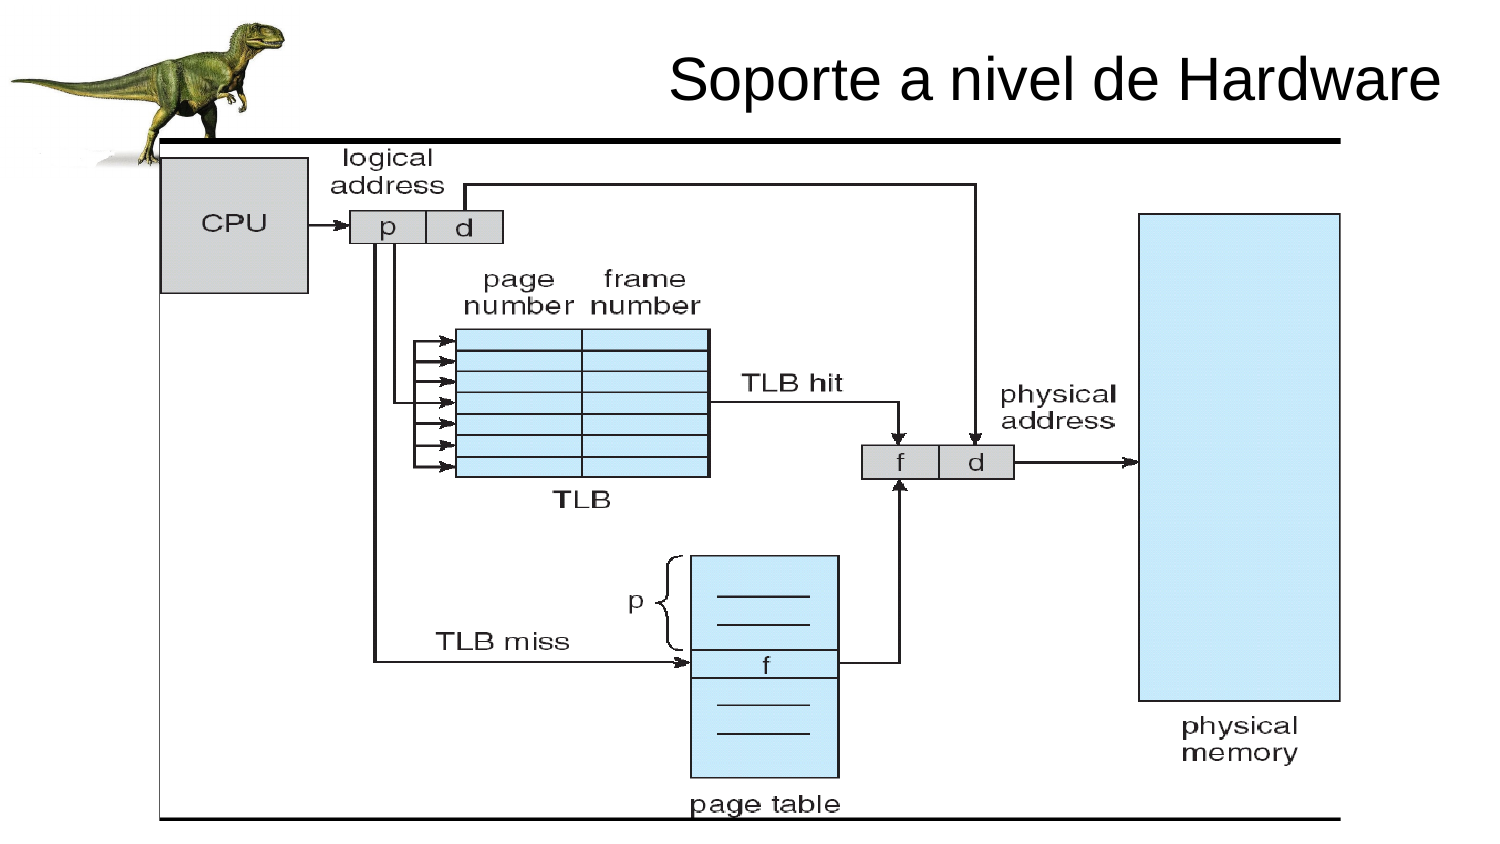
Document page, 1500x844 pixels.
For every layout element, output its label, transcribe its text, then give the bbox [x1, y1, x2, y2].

picture [0, 5, 301, 178]
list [159, 138, 1341, 821]
title Soporte a nivel de Hardware [305, 32, 1459, 121]
